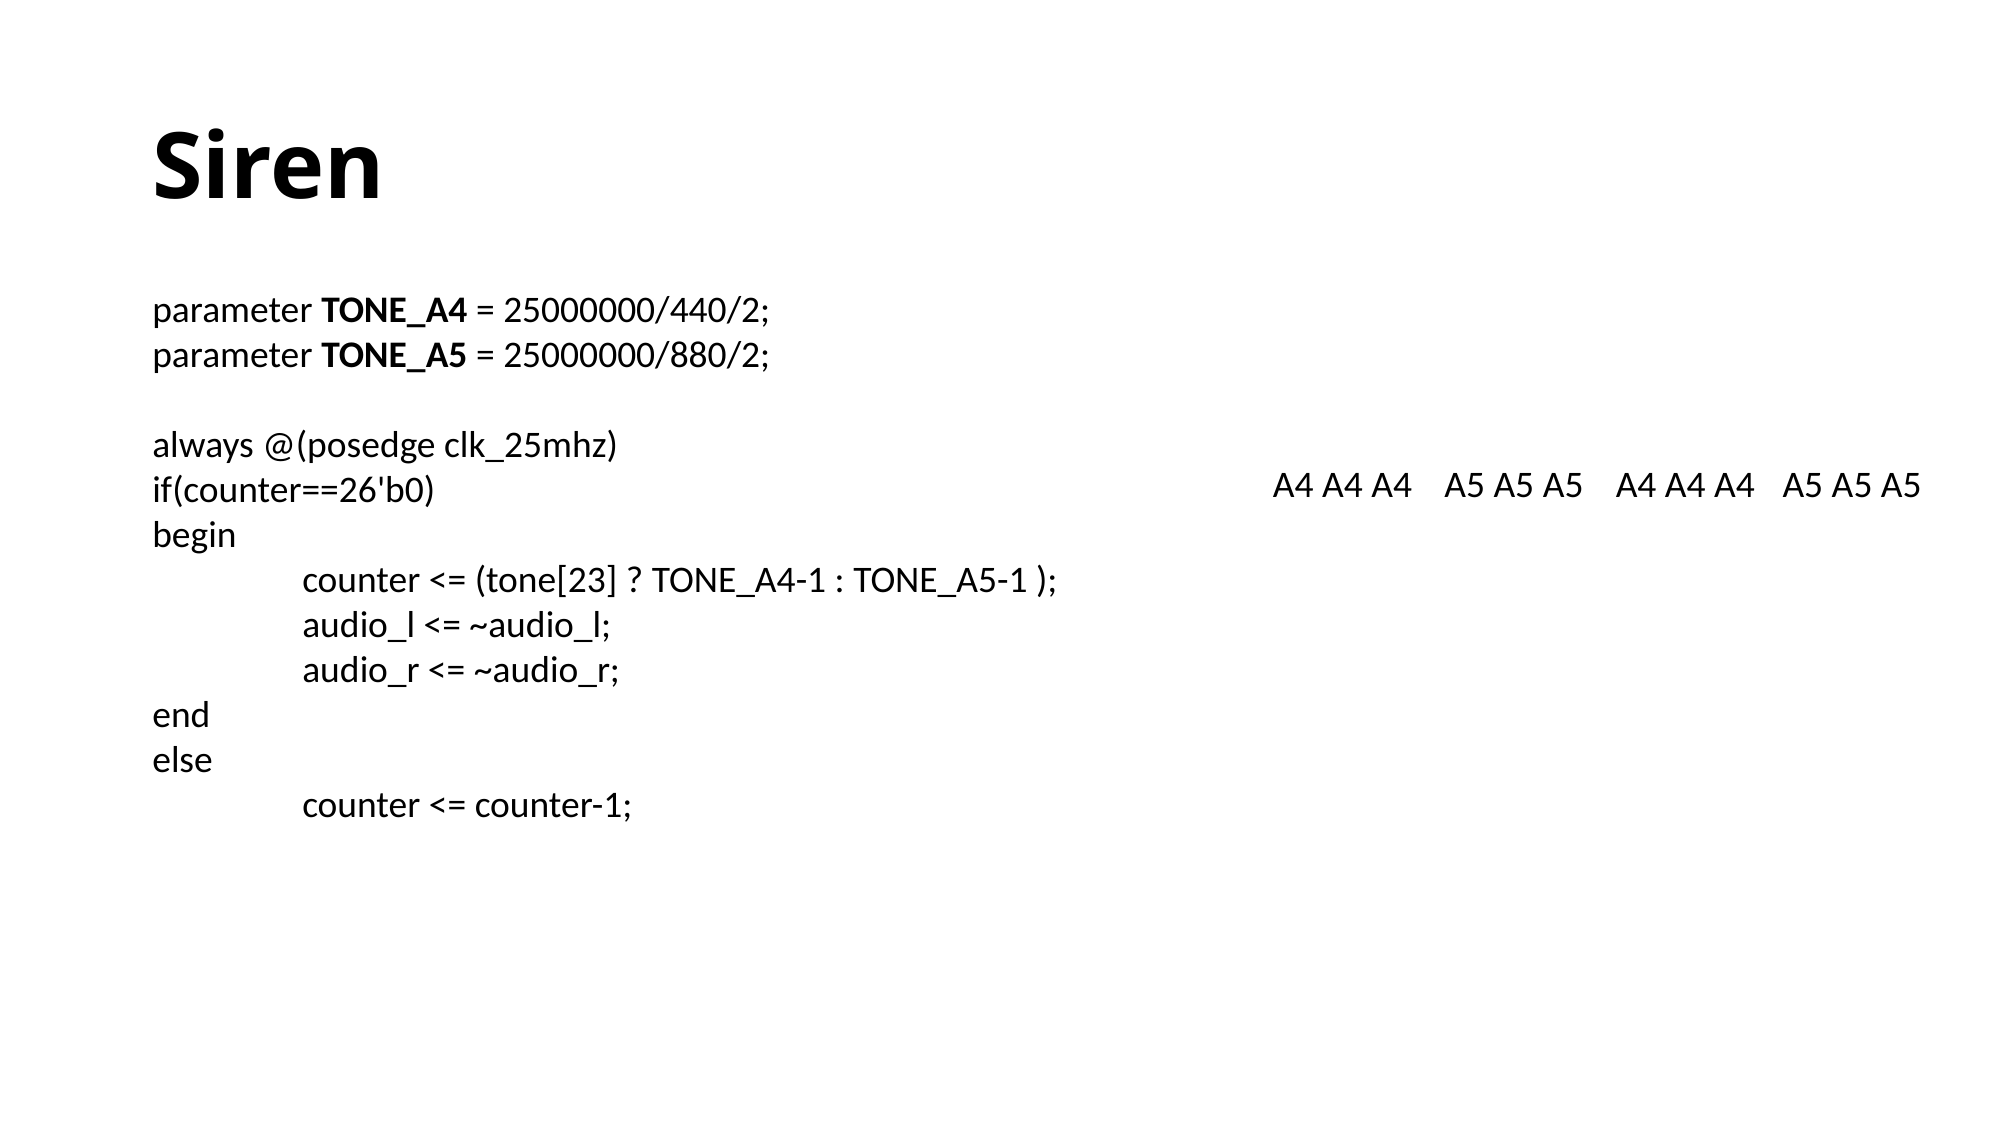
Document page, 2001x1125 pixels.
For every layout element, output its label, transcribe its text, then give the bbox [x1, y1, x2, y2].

text_box parameter TONE_A4 = 25000000/440/2; parameter TONE_A5 = 25000000/880/2; always @(posedge clk_25mhz) if(counter==26'b0) begin counter <= (tone[23] ? TONE_A4-1 : TONE_A5-1 ); audio_l <= ~audio_l; audio_r <= ~audio_r; end else counter <= counter-1; [137, 277, 1135, 922]
text_box A4 A4 A4 [1258, 453, 1429, 513]
text_box A5 A5 A5 [1767, 453, 1940, 513]
title Siren [137, 59, 1863, 278]
text_box A5 A5 A5 [1429, 453, 1601, 513]
text_box A4 A4 A4 [1601, 453, 1767, 513]
